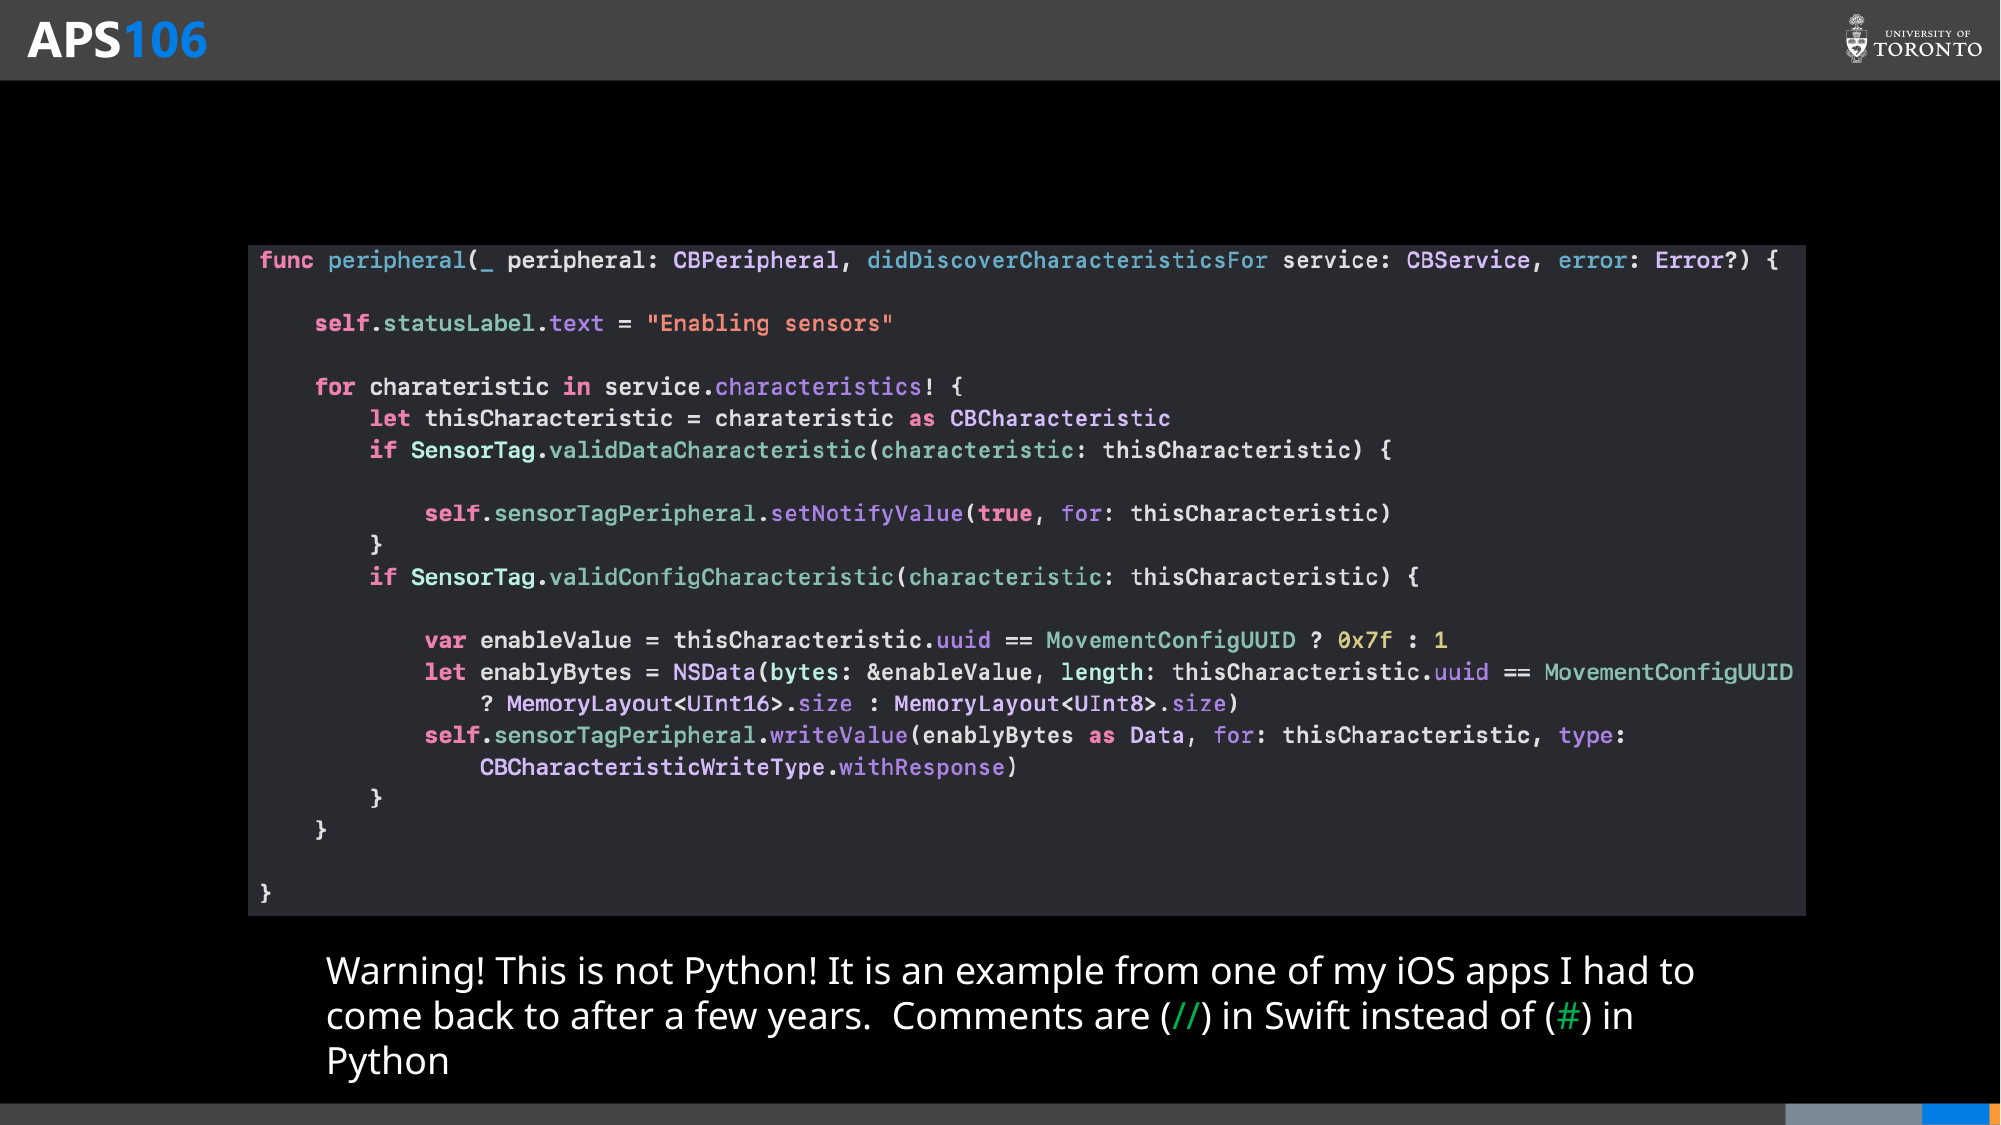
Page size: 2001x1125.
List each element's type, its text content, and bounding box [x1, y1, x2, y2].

text_box Warning! This is not Python! It is an example from one of my iOS apps I had to come back to after a few years. Comments are (//) in Swift instead of (#) in Python [311, 939, 1784, 1090]
picture [0, 0, 2001, 1125]
